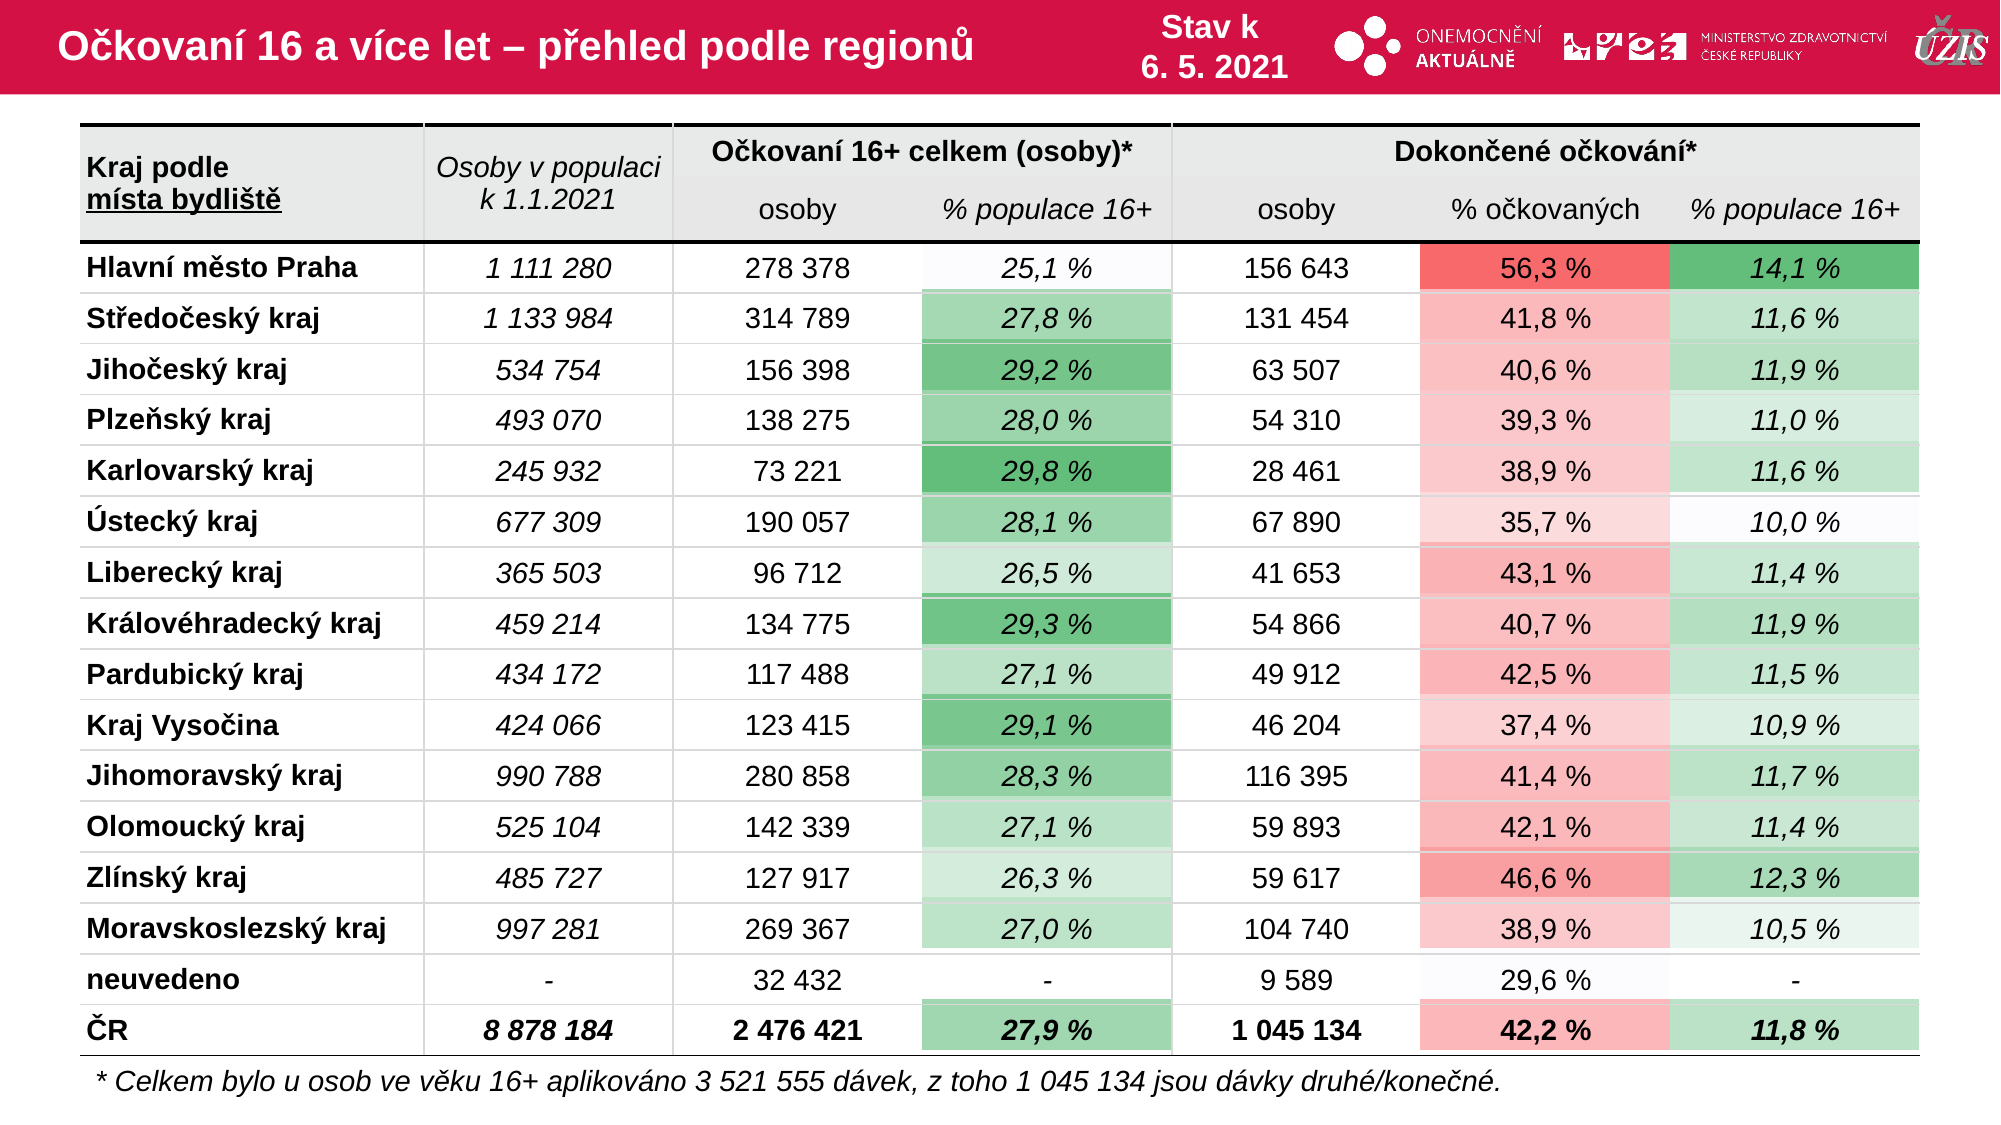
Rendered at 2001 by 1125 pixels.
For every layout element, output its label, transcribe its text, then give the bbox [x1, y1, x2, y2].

table_cell Liberecký kraj [80, 548, 423, 597]
table_cell 1 045 134 [1173, 1005, 1421, 1055]
table_cell 29,3 % [923, 599, 1171, 648]
table_cell 39,3 % [1421, 395, 1671, 444]
table_cell 38,9 % [1421, 446, 1671, 495]
table_cell 41 653 [1173, 548, 1421, 597]
table_cell - [425, 955, 672, 1004]
table_cell 2 476 421 [674, 1005, 923, 1055]
table_cell 27,1 % [923, 650, 1171, 699]
table_cell 434 172 [425, 650, 672, 699]
table_cell 27,0 % [923, 904, 1171, 953]
table_cell 56,3 % [1421, 244, 1671, 292]
table_cell Kraj Vysočina [80, 700, 423, 749]
table_cell ČR [80, 1005, 423, 1055]
table_cell 525 104 [425, 802, 672, 851]
table_cell Olomoucký kraj [80, 802, 423, 851]
table_cell - [1671, 955, 1920, 1004]
table_cell 73 221 [674, 446, 923, 495]
table_cell 534 754 [425, 344, 672, 394]
title Očkovaní 16 a více let – přehled podle regionů [42, 0, 1262, 95]
table_cell 990 788 [425, 751, 672, 800]
table_header Dokončené očkování* [1173, 127, 1920, 176]
table_cell 27,1 % [923, 802, 1171, 851]
table_cell 59 893 [1173, 802, 1421, 851]
table_cell 63 507 [1173, 344, 1421, 394]
table_cell 29,6 % [1421, 955, 1671, 1004]
table_cell 278 378 [674, 244, 923, 292]
table_cell 35,7 % [1421, 497, 1671, 546]
table_cell 127 917 [674, 853, 923, 902]
table_cell 134 775 [674, 599, 923, 648]
picture [1915, 15, 1989, 66]
table_cell 38,9 % [1421, 904, 1671, 953]
table_cell 11,6 % [1671, 446, 1920, 495]
table_cell 11,4 % [1671, 802, 1920, 851]
table_cell Moravskoslezský kraj [80, 904, 423, 953]
table_cell 493 070 [425, 395, 672, 444]
table_cell 269 367 [674, 904, 923, 953]
table_cell 10,0 % [1671, 497, 1920, 546]
table_cell 11,5 % [1671, 650, 1920, 699]
table_cell Plzeňský kraj [80, 395, 423, 444]
table_cell 1 133 984 [425, 294, 672, 343]
table_cell 29,1 % [923, 700, 1171, 749]
table_cell 40,6 % [1421, 344, 1671, 394]
table_cell 11,7 % [1671, 751, 1920, 800]
table_cell 1 111 280 [425, 244, 672, 292]
table_cell 28,1 % [923, 497, 1171, 546]
table_cell 29,8 % [923, 446, 1171, 495]
table_cell 40,7 % [1421, 599, 1671, 648]
table_cell 32 432 [674, 955, 923, 1004]
table_cell 104 740 [1173, 904, 1421, 953]
table_cell Jihočeský kraj [80, 344, 423, 394]
table_cell Karlovarský kraj [80, 446, 423, 495]
text_box * Celkem bylo u osob ve věku 16+ aplikováno 3 521 555 dávek, z toho 1 045 134 jsou dávky druhé/konečné. [80, 1055, 1871, 1105]
table_cell - [923, 955, 1171, 1004]
table_cell 11,8 % [1671, 1005, 1920, 1055]
table_cell 10,9 % [1671, 700, 1920, 749]
table_cell 280 858 [674, 751, 923, 800]
picture [1341, 16, 1542, 76]
table_cell 43,1 % [1421, 548, 1671, 597]
table_cell 485 727 [425, 853, 672, 902]
table_cell 37,4 % [1421, 700, 1671, 749]
table_cell Ústecký kraj [80, 497, 423, 546]
text_box Stav k 6. 5. 2021 [1088, 0, 1341, 93]
table_cell 997 281 [425, 904, 672, 953]
table_cell 54 310 [1173, 395, 1421, 444]
table_cell 11,9 % [1671, 344, 1920, 394]
table_cell Zlínský kraj [80, 853, 423, 902]
table_cell 42,2 % [1421, 1005, 1671, 1055]
table_cell 42,1 % [1421, 802, 1671, 851]
picture [1563, 31, 1888, 60]
table_cell 142 339 [674, 802, 923, 851]
table_cell 28 461 [1173, 446, 1421, 495]
table_cell % očkovaných [1421, 176, 1671, 240]
table_cell neuvedeno [80, 955, 423, 1004]
table_cell 28,3 % [923, 751, 1171, 800]
table_cell 28,0 % [923, 395, 1171, 444]
table_cell 117 488 [674, 650, 923, 699]
table_cell 29,2 % [923, 344, 1171, 394]
table_cell 54 866 [1173, 599, 1421, 648]
table_cell 11,4 % [1671, 548, 1920, 597]
table_cell 365 503 [425, 548, 672, 597]
table_cell 8 878 184 [425, 1005, 672, 1055]
table_cell 424 066 [425, 700, 672, 749]
table_cell 9 589 [1173, 955, 1421, 1004]
table_cell 131 454 [1173, 294, 1421, 343]
table_cell 190 057 [674, 497, 923, 546]
table_cell 46,6 % [1421, 853, 1671, 902]
table_cell 25,1 % [923, 244, 1171, 292]
table_cell % populace 16+ [1671, 176, 1920, 240]
table_cell 138 275 [674, 395, 923, 444]
table_cell 27,8 % [923, 294, 1171, 343]
table_cell 49 912 [1173, 650, 1421, 699]
table_cell 156 643 [1173, 244, 1421, 292]
table_cell Pardubický kraj [80, 650, 423, 699]
table_cell 26,5 % [923, 548, 1171, 597]
table_cell 46 204 [1173, 700, 1421, 749]
table_header Kraj podle místa bydliště [80, 127, 423, 240]
table_cell Hlavní město Praha [80, 244, 423, 292]
table_cell osoby [1173, 176, 1421, 240]
table_cell 96 712 [674, 548, 923, 597]
table_header Osoby v populaci k 1.1.2021 [425, 127, 672, 240]
table_cell Královéhradecký kraj [80, 599, 423, 648]
table_cell 12,3 % [1671, 853, 1920, 902]
table_cell 41,8 % [1421, 294, 1671, 343]
table_cell 677 309 [425, 497, 672, 546]
table_cell 67 890 [1173, 497, 1421, 546]
table_header Očkovaní 16+ celkem (osoby)* [674, 127, 1171, 176]
table_cell 41,4 % [1421, 751, 1671, 800]
table_cell 123 415 [674, 700, 923, 749]
table_cell 59 617 [1173, 853, 1421, 902]
table_cell 116 395 [1173, 751, 1421, 800]
table_cell osoby [674, 176, 923, 240]
table_cell 27,9 % [923, 1005, 1171, 1055]
table_cell 314 789 [674, 294, 923, 343]
table_cell 245 932 [425, 446, 672, 495]
table_cell Středočeský kraj [80, 294, 423, 343]
table_cell 11,6 % [1671, 294, 1920, 343]
table_cell 10,5 % [1671, 904, 1920, 953]
table_cell Jihomoravský kraj [80, 751, 423, 800]
table_cell 11,0 % [1671, 395, 1920, 444]
table_cell 11,9 % [1671, 599, 1920, 648]
table_cell 42,5 % [1421, 650, 1671, 699]
table_cell 459 214 [425, 599, 672, 648]
table_cell 156 398 [674, 344, 923, 394]
table_cell 26,3 % [923, 853, 1171, 902]
table_cell % populace 16+ [923, 176, 1171, 240]
table_cell 14,1 % [1671, 244, 1920, 292]
